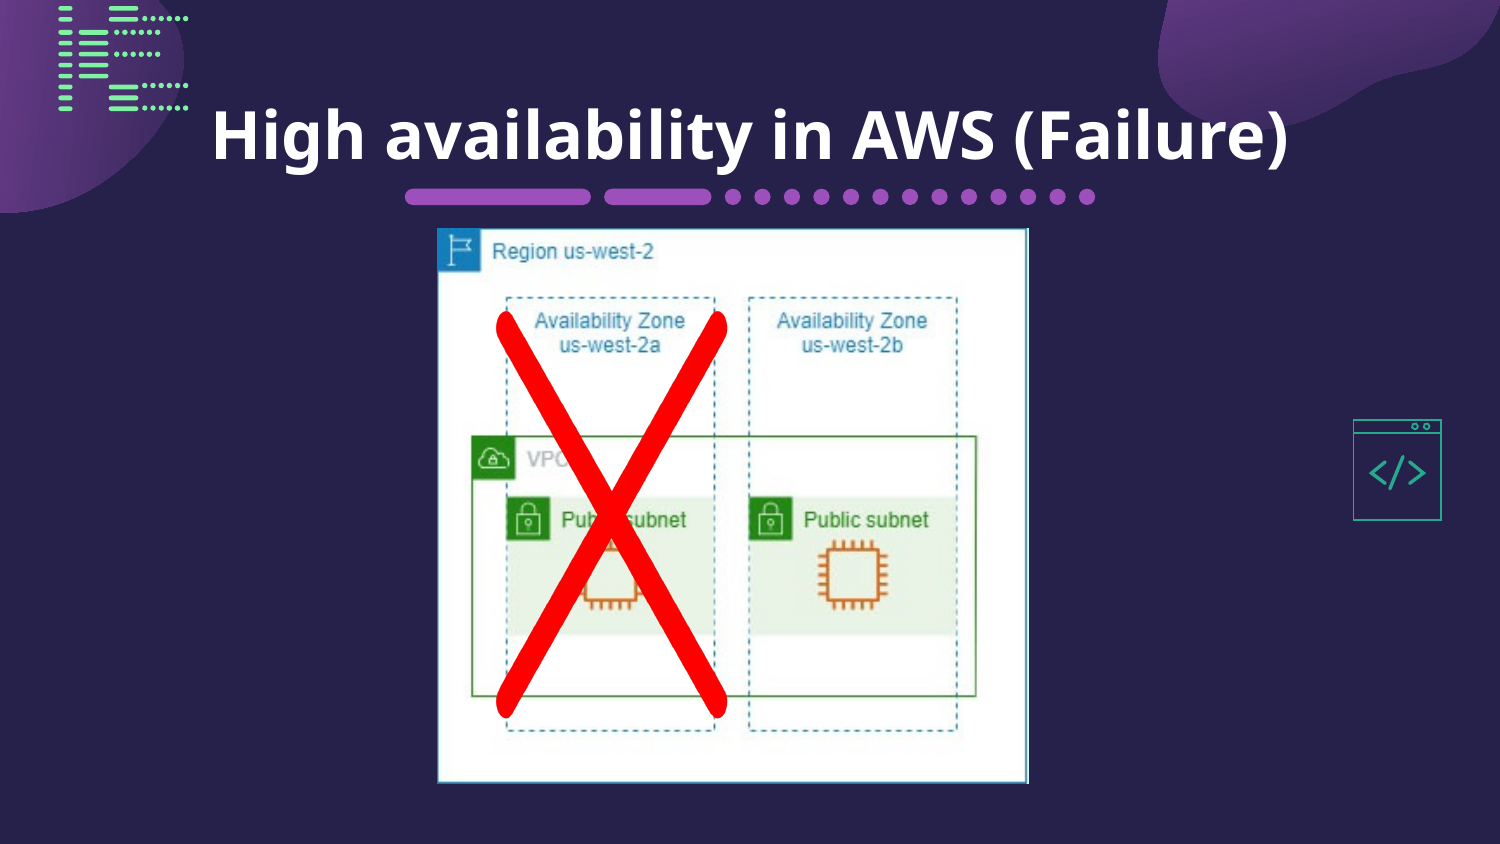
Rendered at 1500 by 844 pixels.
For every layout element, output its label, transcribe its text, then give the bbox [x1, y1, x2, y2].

picture [436, 228, 1029, 784]
title High availability in AWS (Failure) [134, 85, 1366, 180]
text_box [404, 188, 1096, 206]
